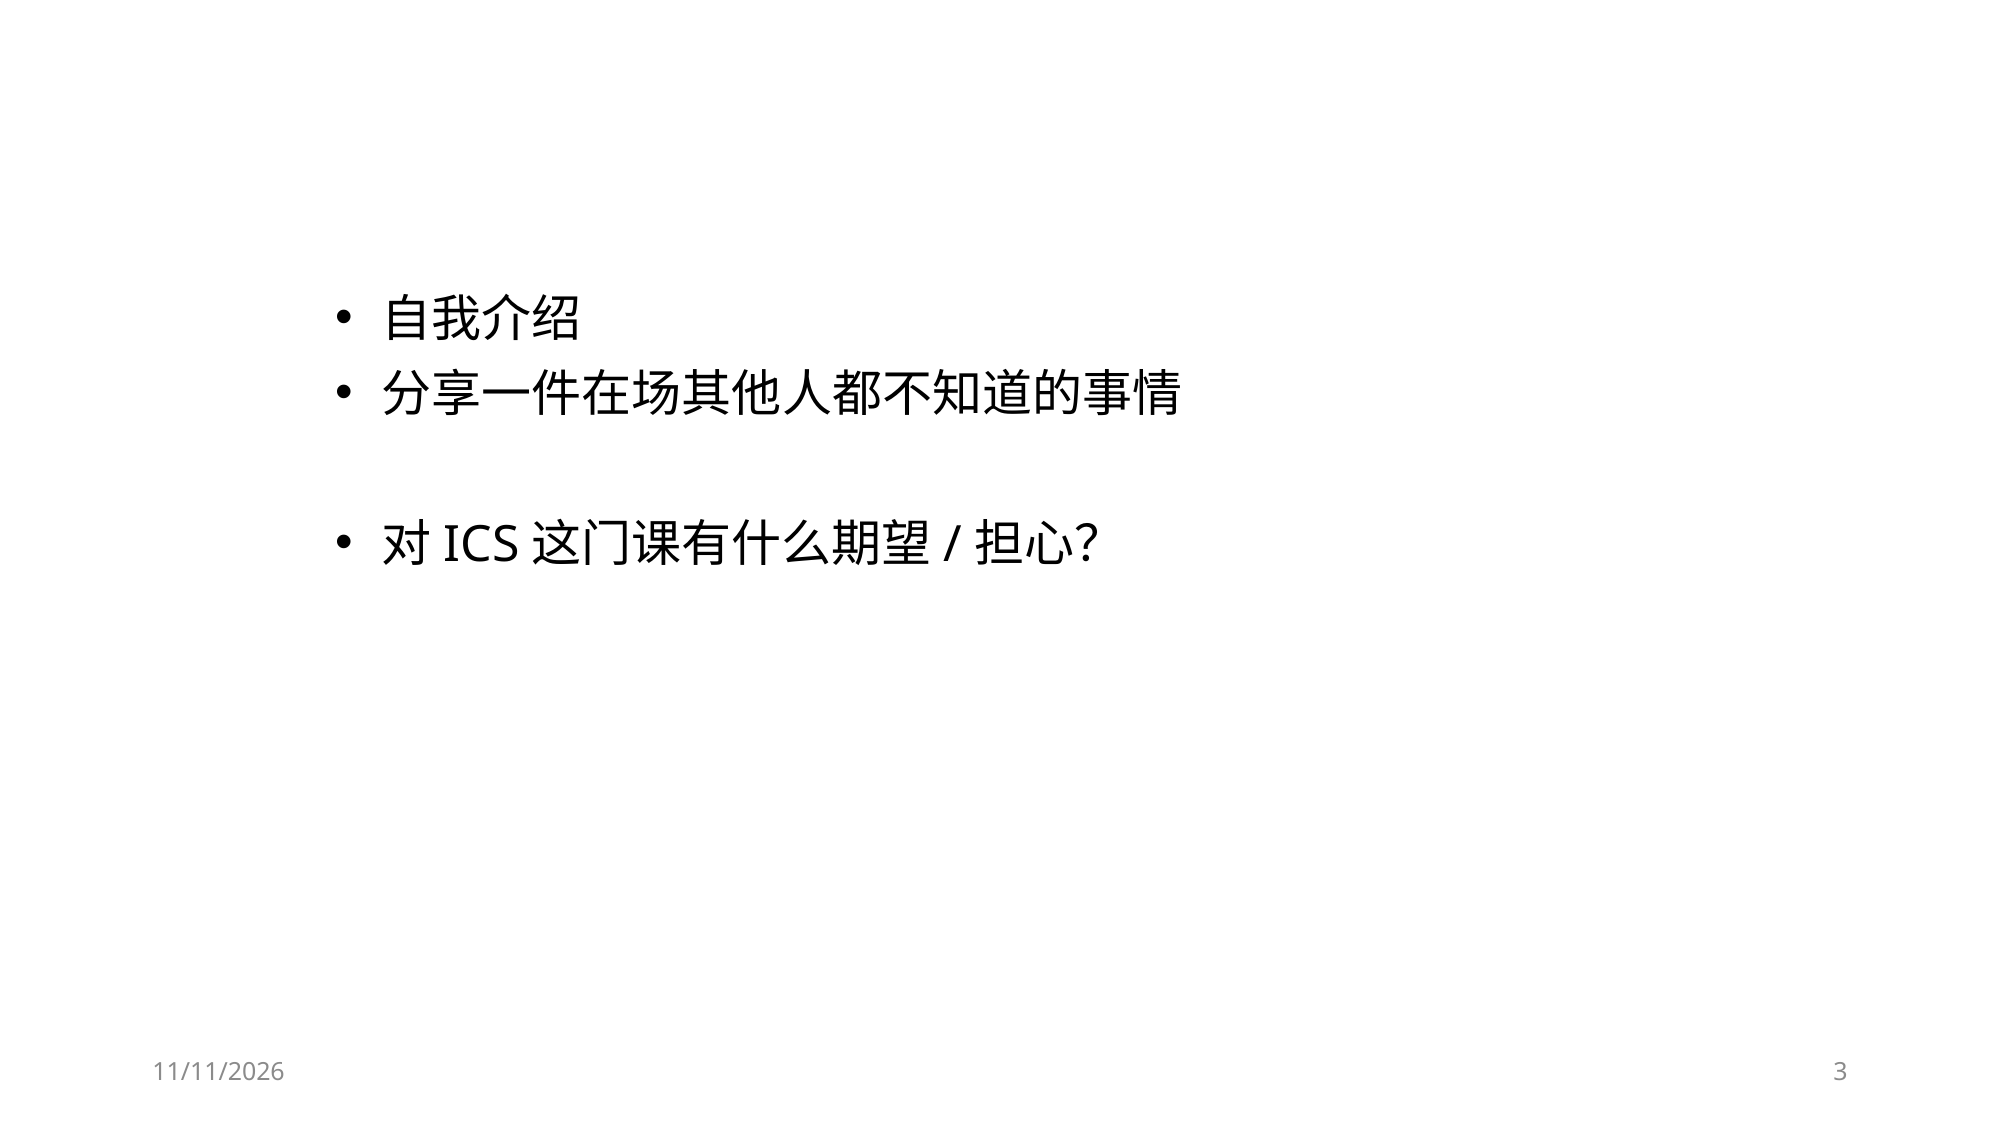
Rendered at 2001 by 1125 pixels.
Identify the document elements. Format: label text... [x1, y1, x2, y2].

slide_number 3 [1412, 1042, 1863, 1103]
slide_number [137, 1042, 588, 1103]
text_box 自我介绍 分享一件在场其他人都不知道的事情 对ICS这门课有什么期望/担心？ [320, 263, 1602, 579]
